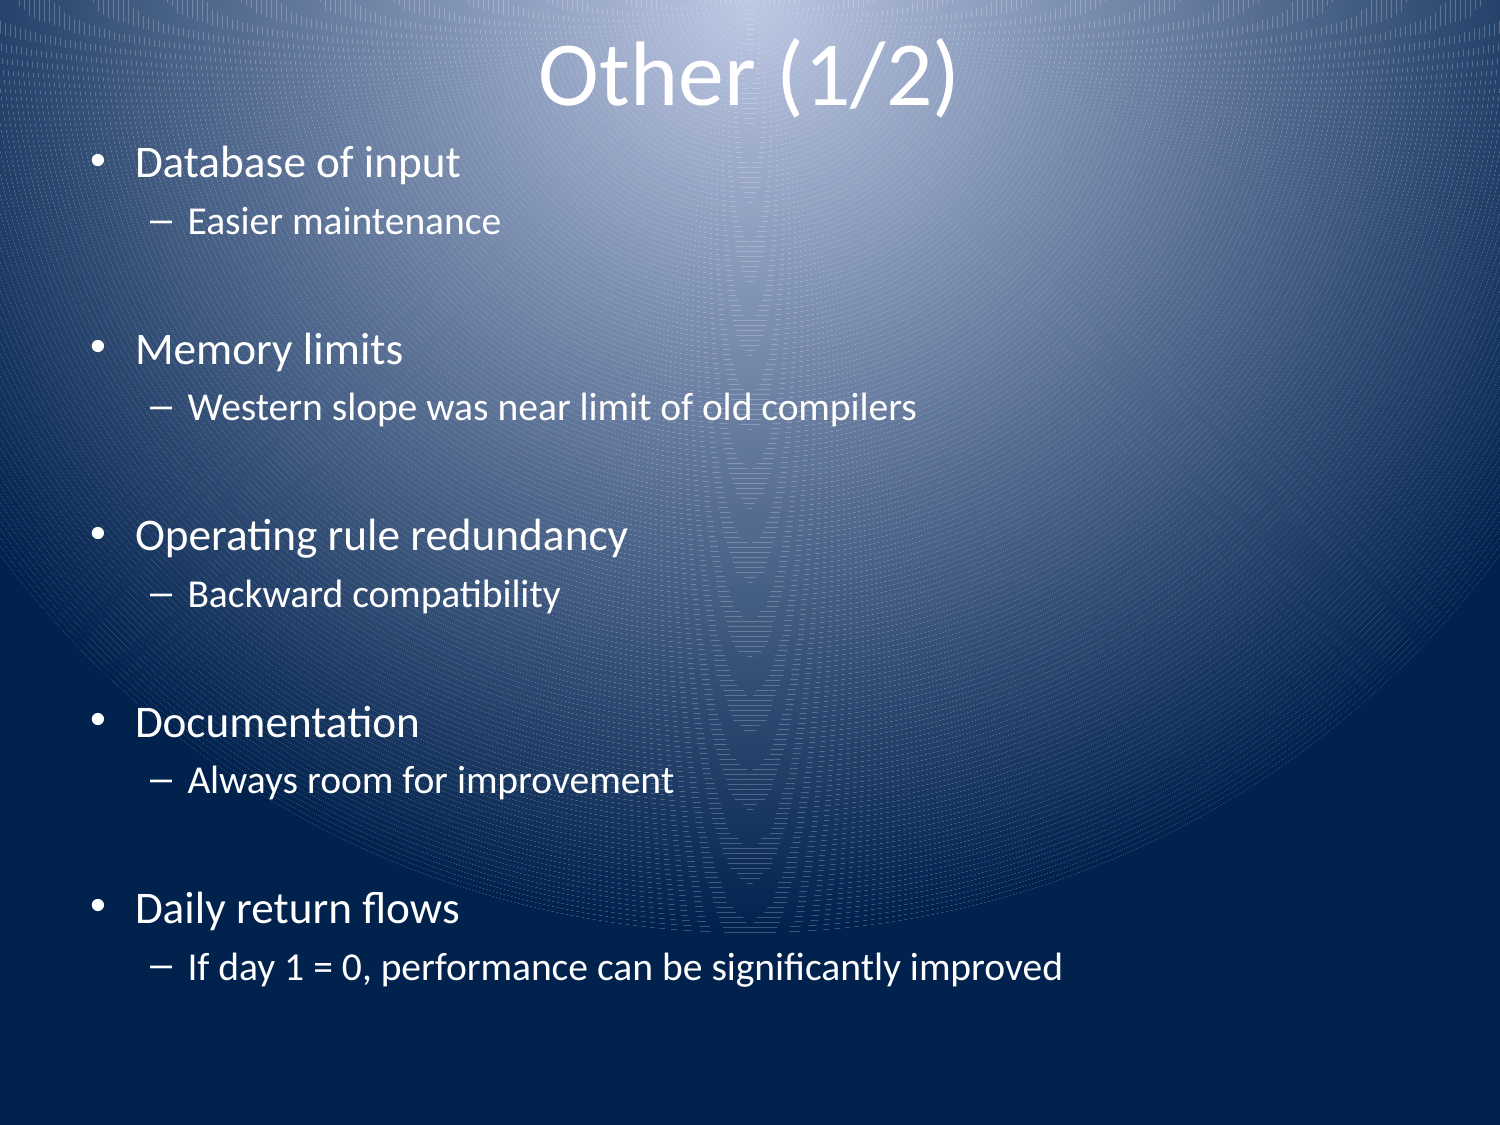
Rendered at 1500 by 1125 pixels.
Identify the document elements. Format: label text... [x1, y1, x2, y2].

list Database of input Easier maintenance Memory limits Western slope was near limit of old compilers Operating rule redundancy Backward compatibility Documentation Always room for improvement Daily return flows If day 1 = 0, performance can be significantly improved [75, 125, 1425, 1005]
title Other (1/2) [75, 0, 1425, 125]
